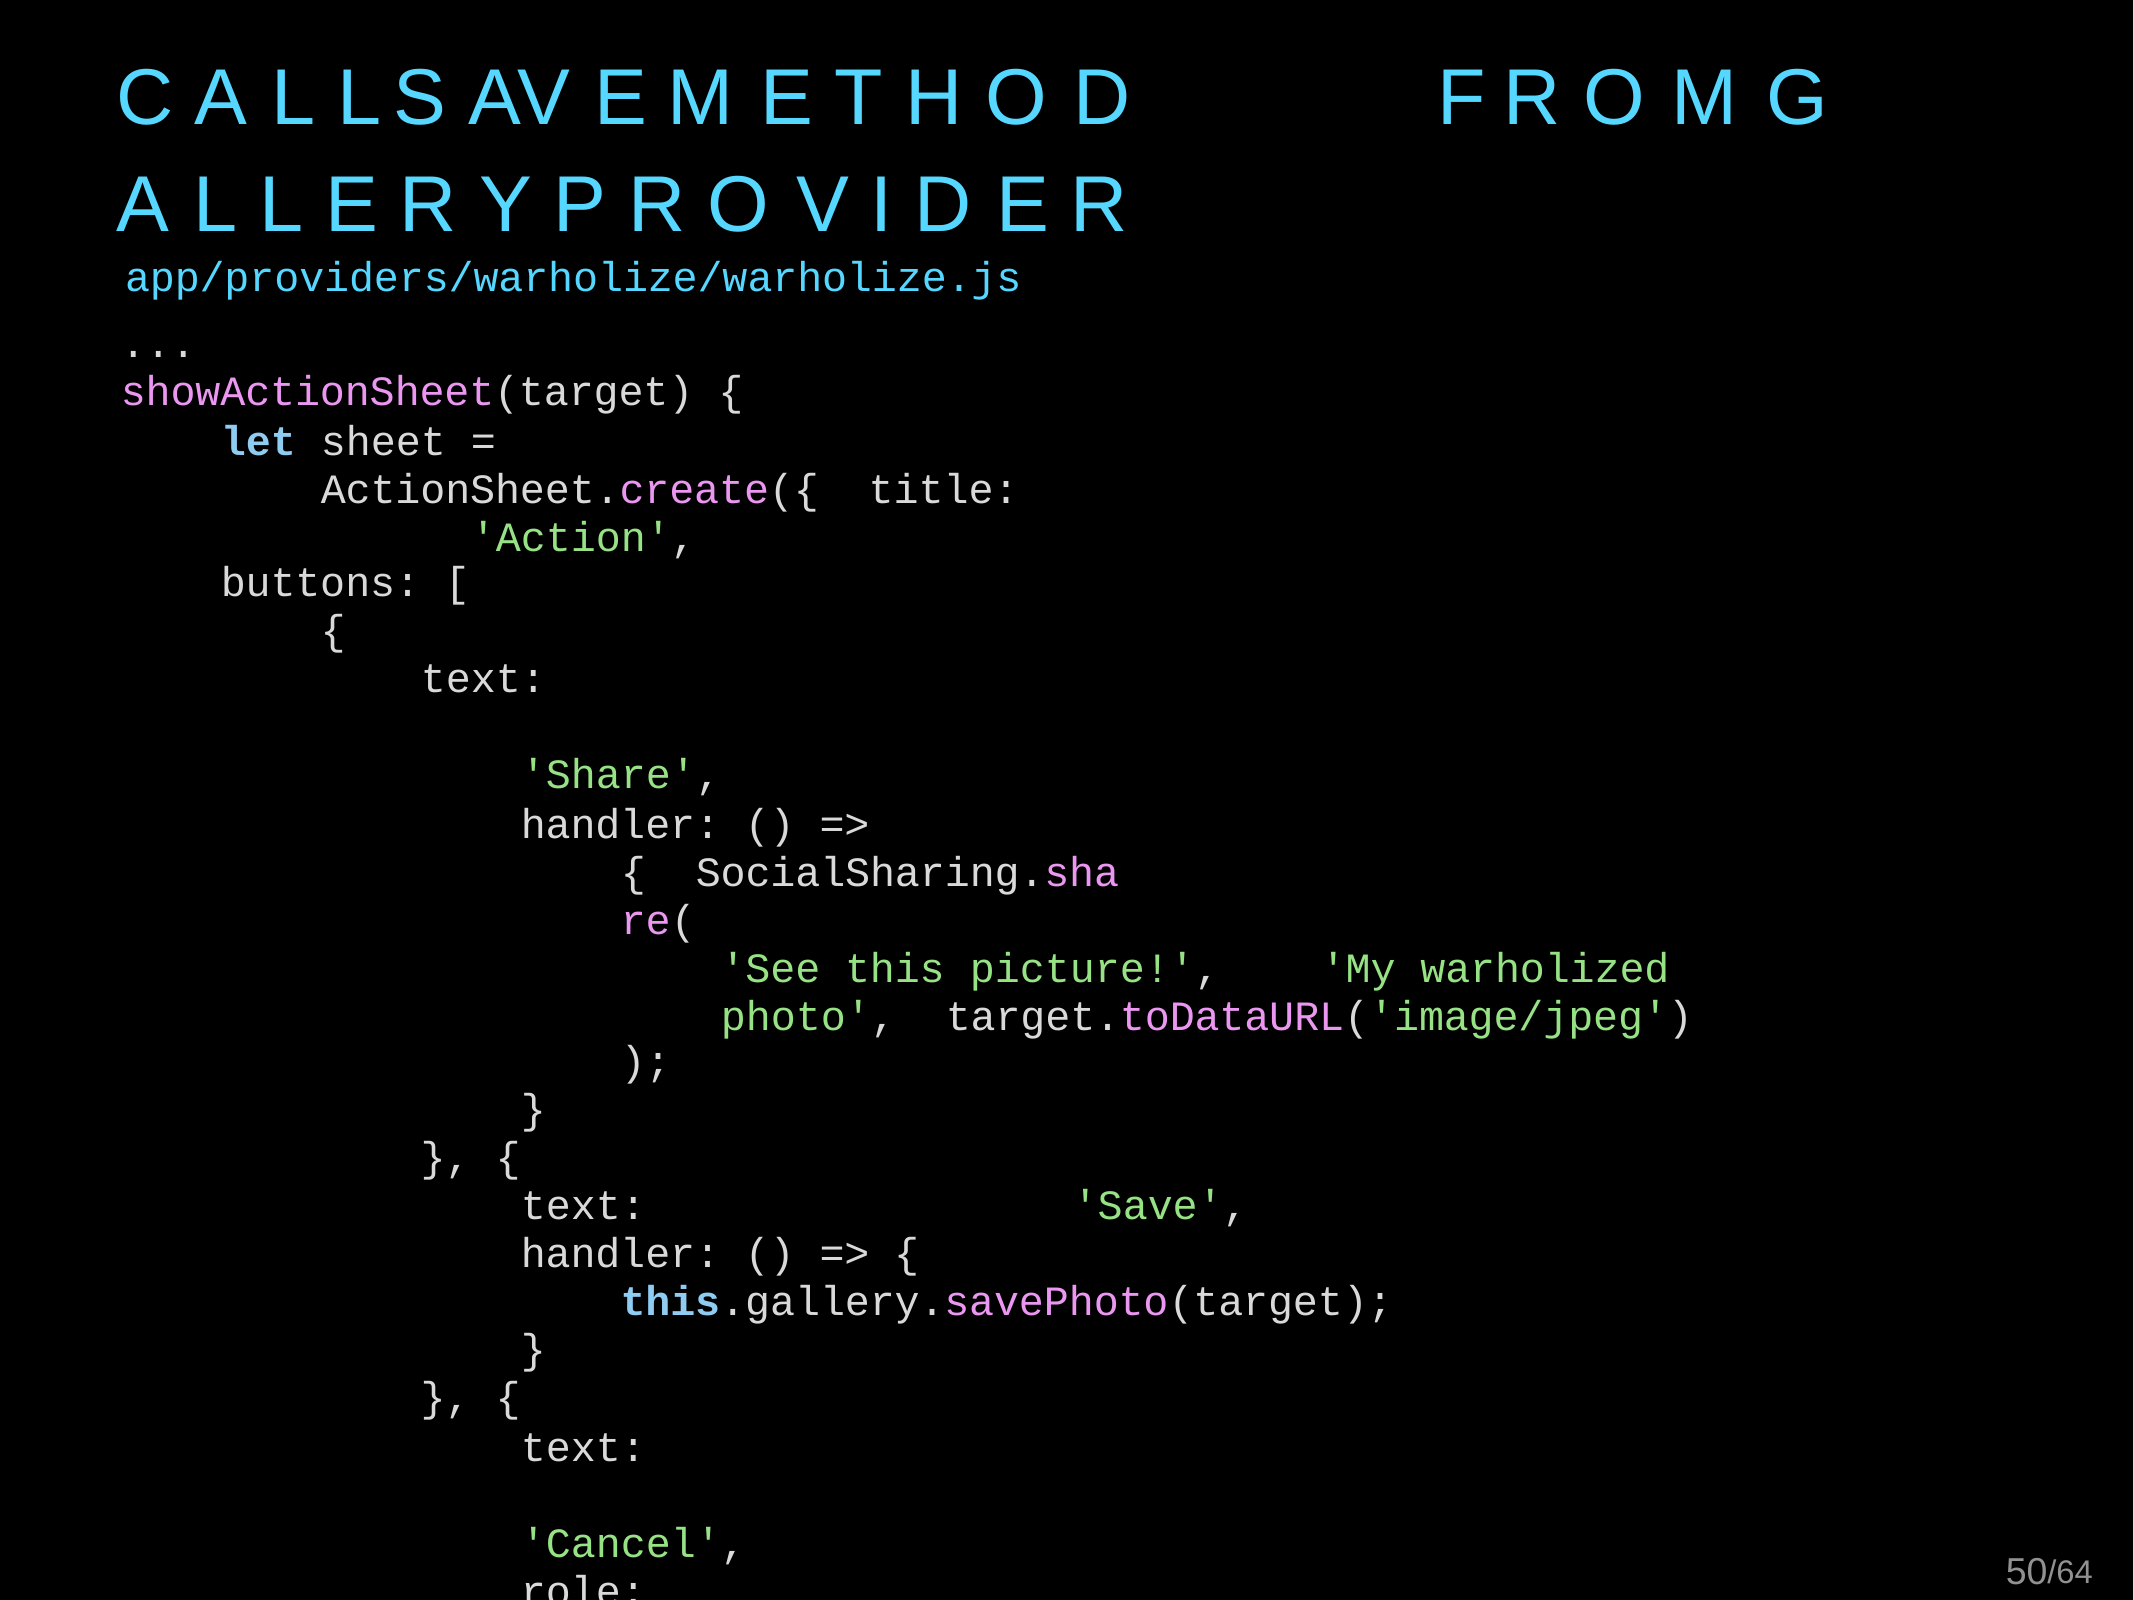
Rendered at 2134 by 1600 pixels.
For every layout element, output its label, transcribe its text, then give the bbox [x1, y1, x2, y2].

title C A L L S AV E M E T H O D F R O M G A L L E R Y P R O V I D E R [114, 30, 1850, 300]
text_box 50/64 [2003, 1525, 2101, 1596]
text_box app/providers/warholize/warholize.js ... showActionSheet(target) { let sheet = ActionSheet.create({ title: 'Action', buttons: [ { text: 'Share', handler: () => { SocialSharing.share( 'See this picture!', 'My warholized photo', target.toDataURL('image/jpeg') ); } }, { text: 'Save', handler: () => { this.gallery.savePhoto(target); } }, { text: 'Cancel', role: 'cancel' } ] }); this.nav.present(sheet); } ... [118, 231, 1799, 1600]
